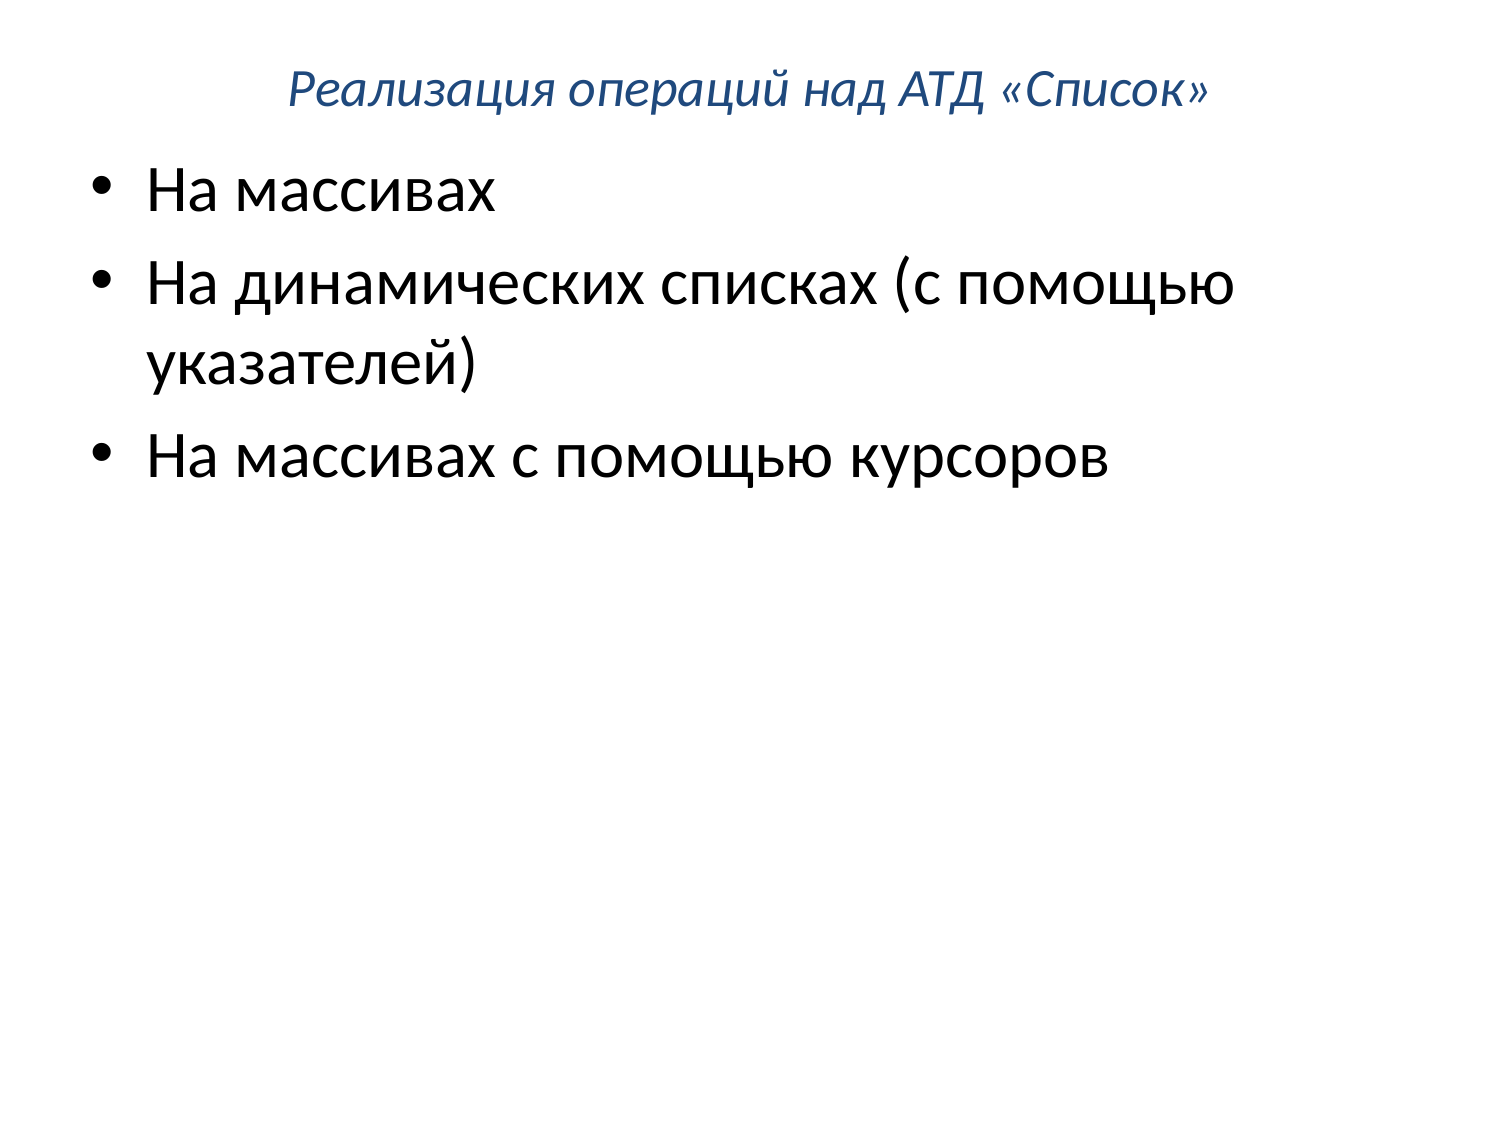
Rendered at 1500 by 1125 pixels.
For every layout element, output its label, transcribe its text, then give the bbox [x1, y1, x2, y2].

list На массивах На динамических списках (с помощью указателей) На массивах с помощью курсоров [75, 137, 1425, 1005]
title Реализация операций над АТД «Список» [75, 45, 1425, 126]
